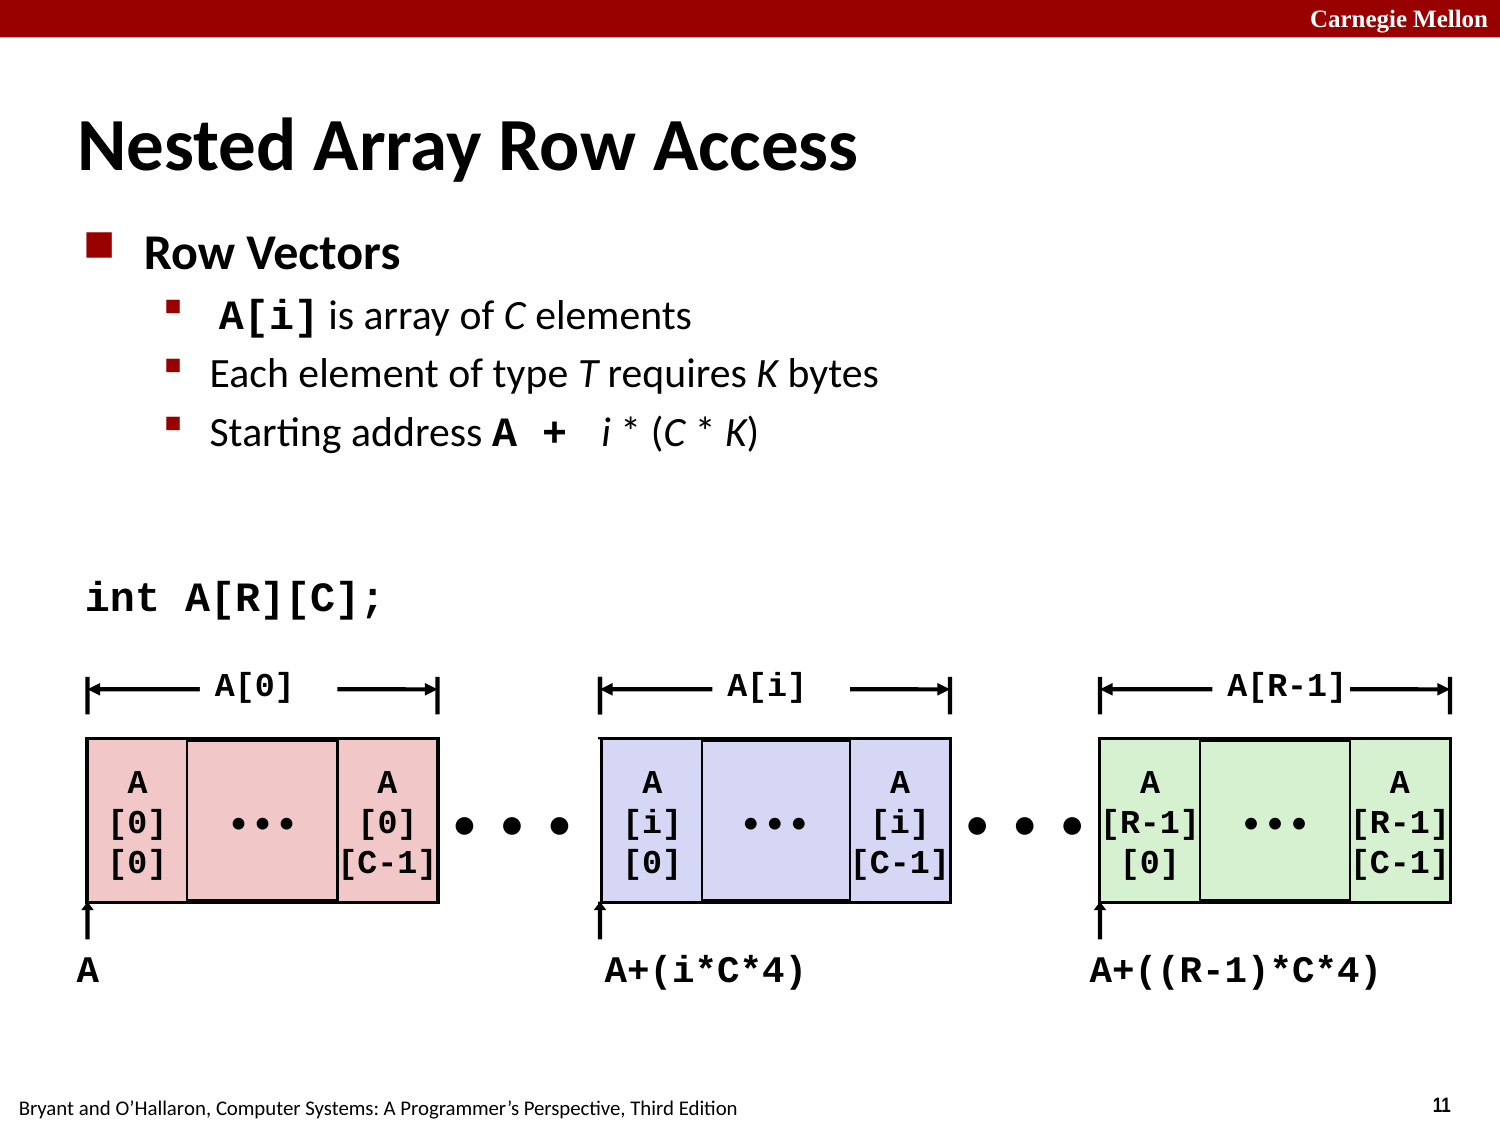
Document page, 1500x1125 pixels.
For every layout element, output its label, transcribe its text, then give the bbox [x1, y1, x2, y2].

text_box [1099, 651, 1451, 903]
text_box • • • [954, 739, 1094, 902]
title Nested Array Row Access [62, 93, 1201, 188]
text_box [599, 651, 951, 903]
text_box • • • [441, 739, 594, 902]
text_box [87, 651, 438, 903]
text_box [81, 906, 94, 940]
list Row Vectors A[i] is array of C elements Each element of type T requires K bytes Starting address A + i * (C * K) [72, 211, 1051, 451]
text_box [593, 907, 607, 937]
text_box A [55, 937, 121, 998]
text_box [1093, 907, 1107, 940]
text_box A+(i*C*4) [589, 937, 888, 998]
text_box int A[R][C]; [69, 562, 400, 628]
text_box A+((R-1)*C*4) [1074, 937, 1450, 998]
